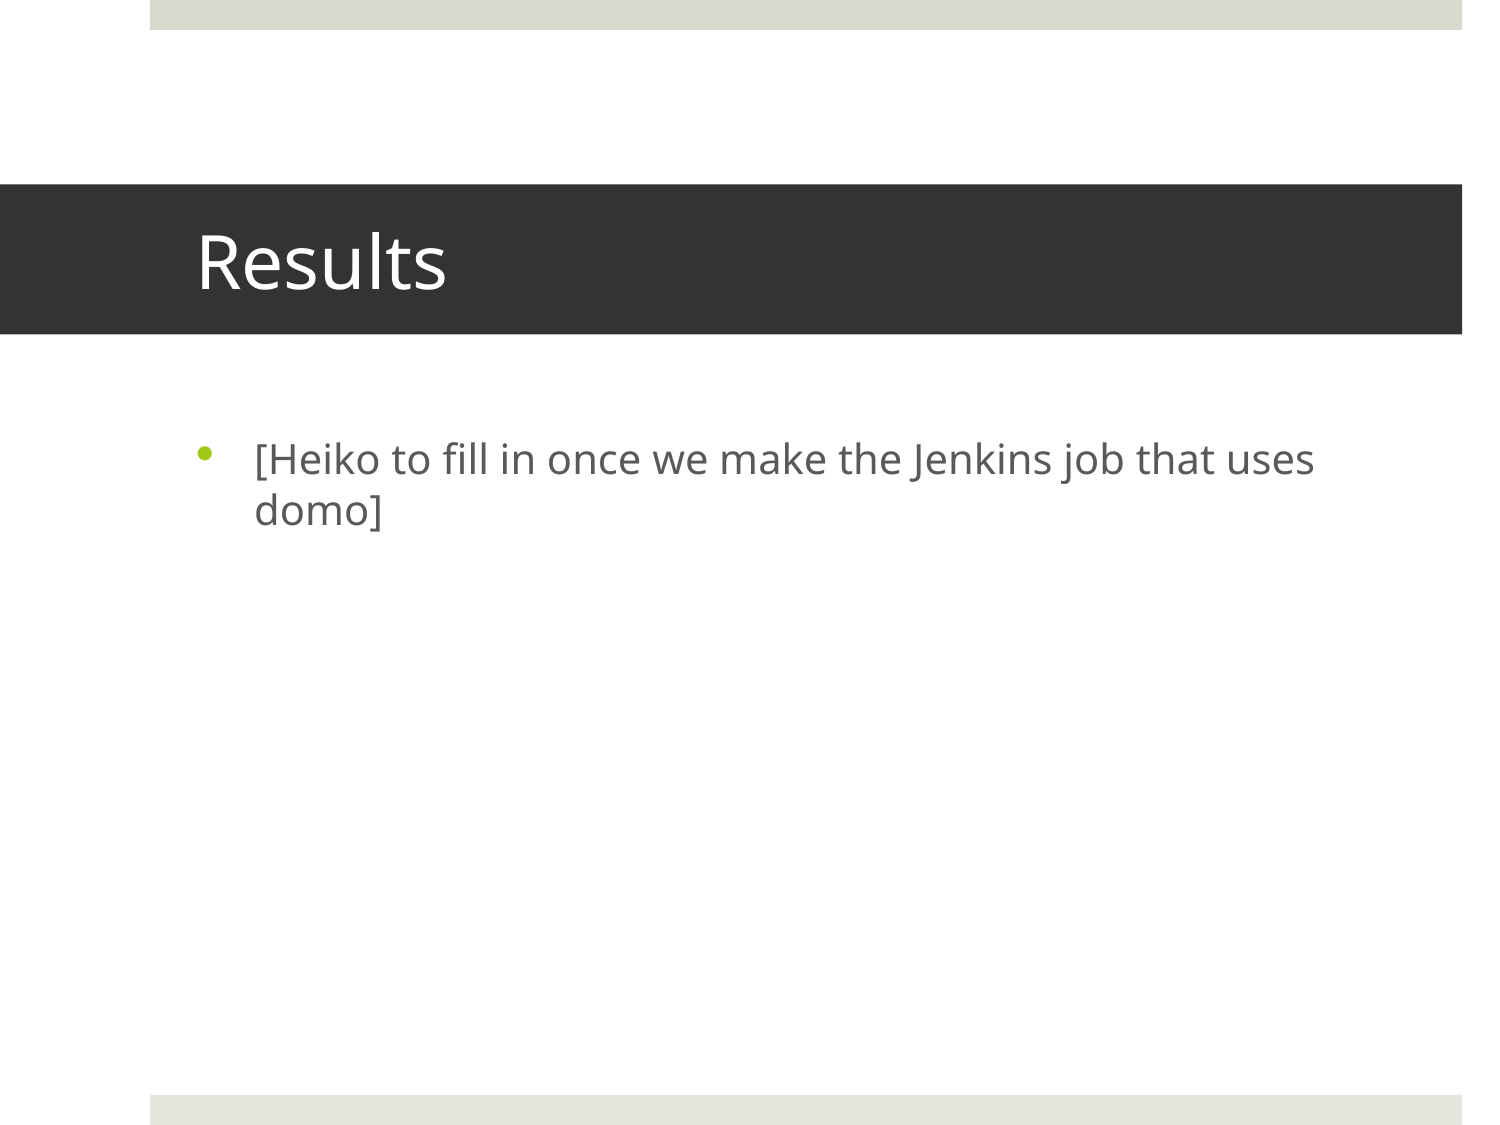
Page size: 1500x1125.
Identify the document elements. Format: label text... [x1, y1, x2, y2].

list [Heiko to fill in once we make the Jenkins job that uses domo] [182, 425, 1432, 1028]
title Results [0, 184, 1463, 335]
